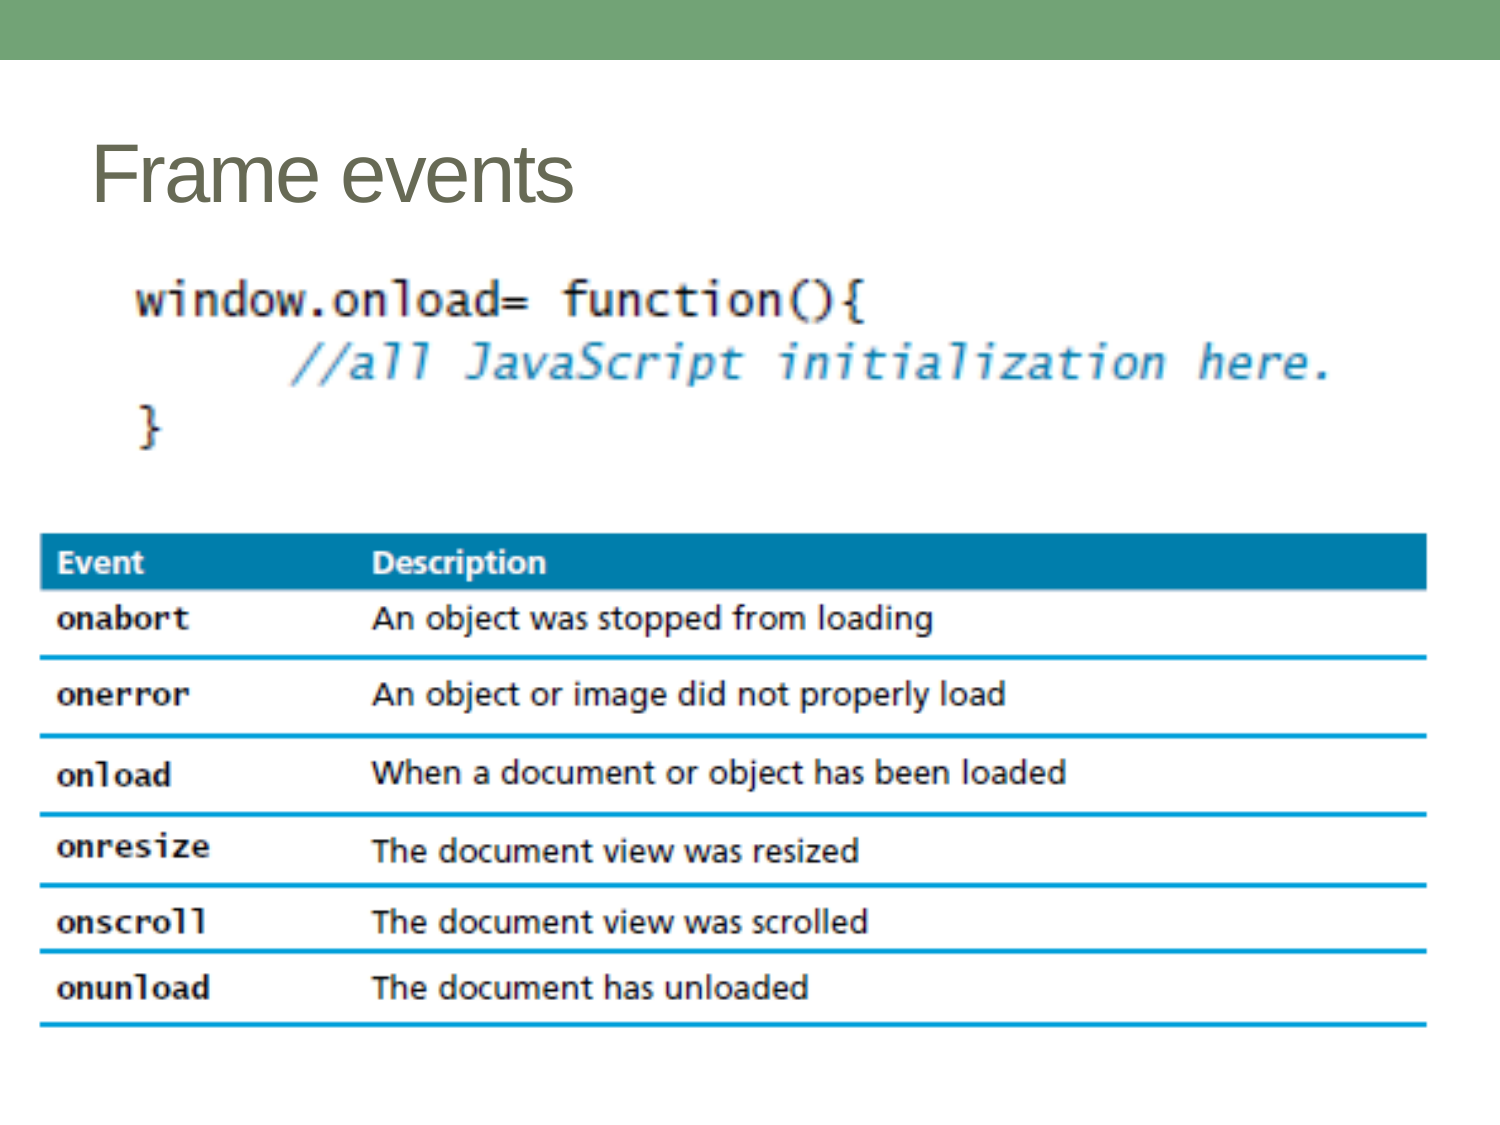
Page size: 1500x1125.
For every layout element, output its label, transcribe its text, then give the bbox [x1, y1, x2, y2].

picture [112, 262, 1356, 488]
picture [33, 524, 1435, 1038]
title Frame events [75, 87, 1425, 250]
